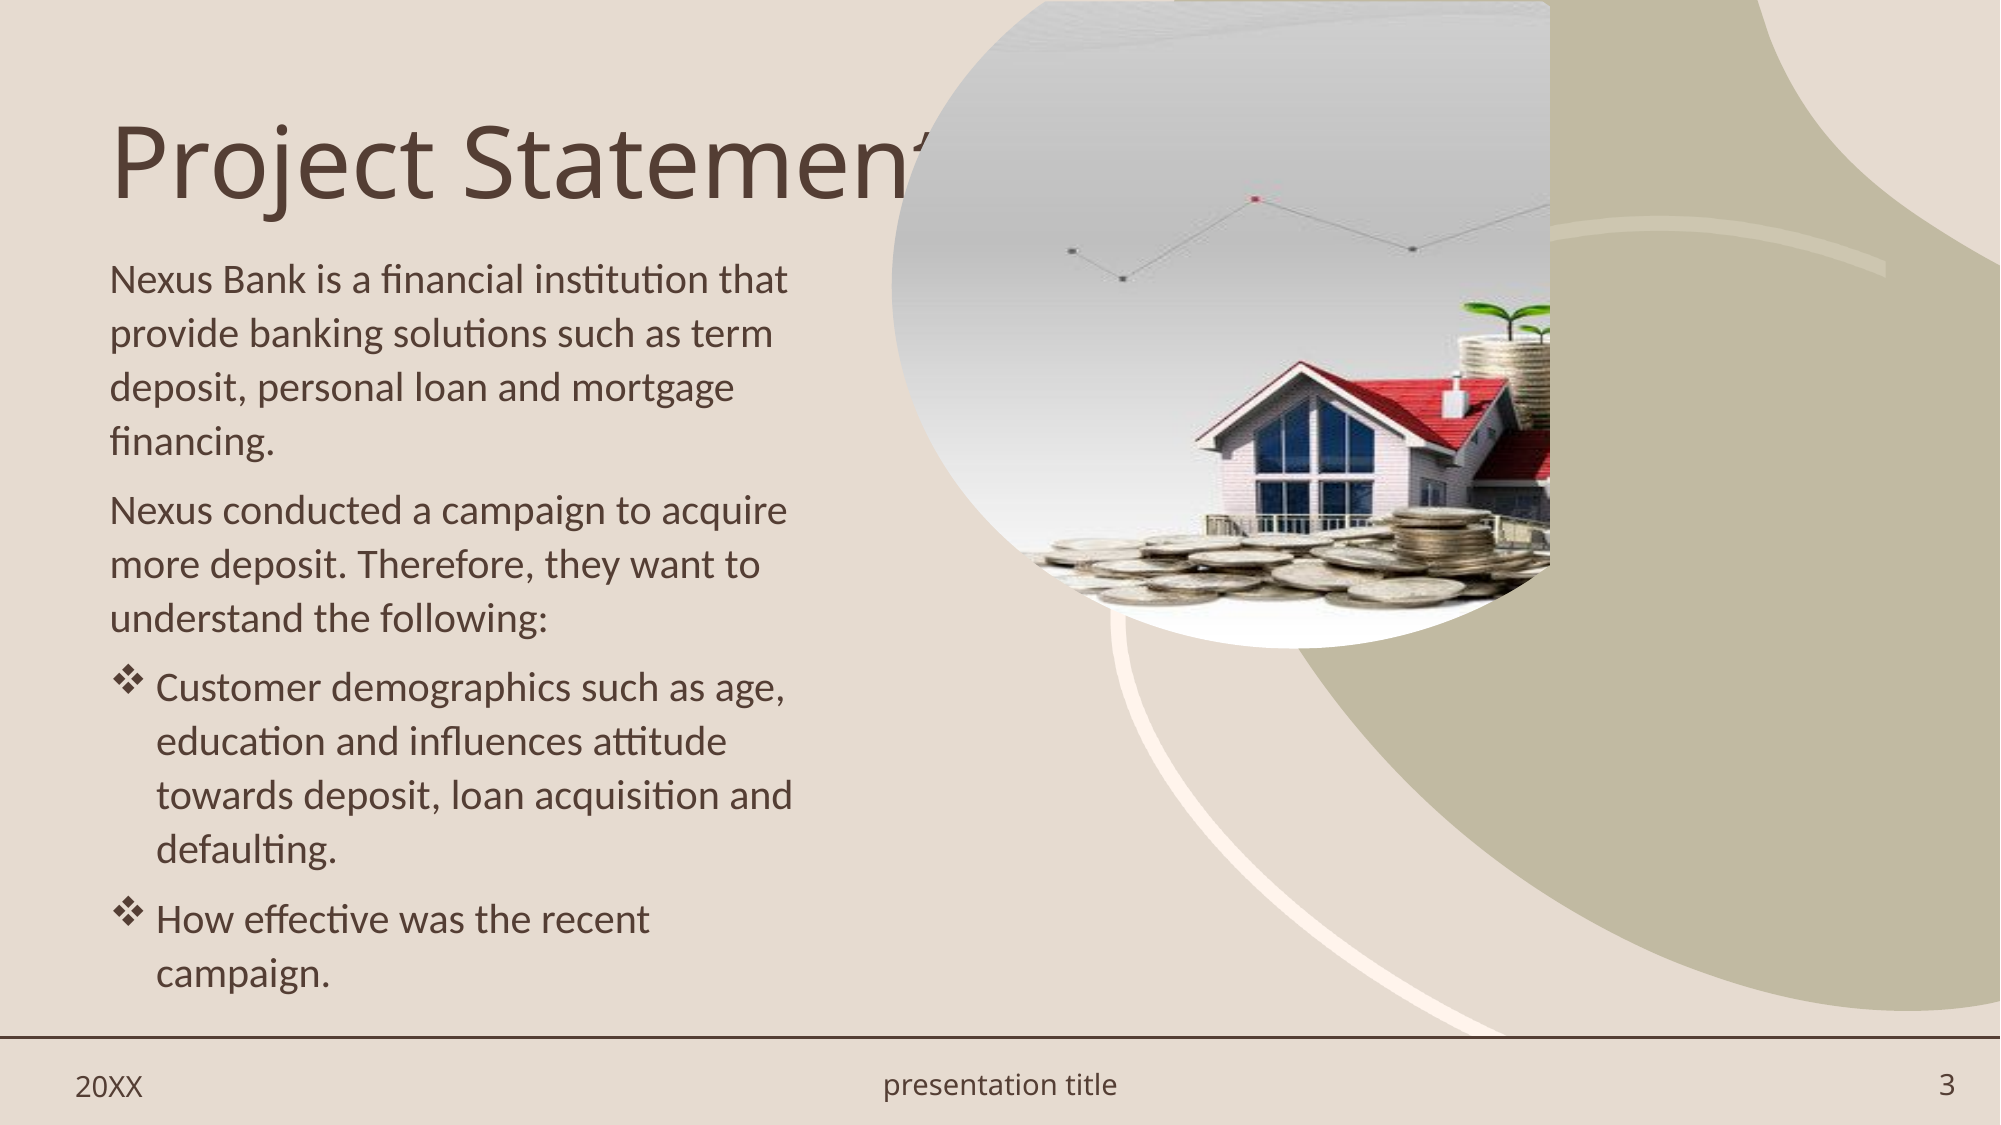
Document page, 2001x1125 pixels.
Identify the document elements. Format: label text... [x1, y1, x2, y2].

footer presentation title [718, 1060, 1283, 1112]
slide_number 20XX [60, 1060, 222, 1112]
picture [891, 1, 1886, 1036]
slide_number 3 [1808, 1060, 1971, 1112]
list Nexus Bank is a financial institution that provide banking solutions such as term deposit, personal loan and mortgage financing. Nexus conducted a campaign to acquire more deposit. Therefore, they want to understand the following: Customer demographics such as age, education and influences attitude towards deposit, loan acquisition and defaulting. How effective was the recent campaign. [94, 240, 845, 1010]
title Project Statement [94, 115, 891, 227]
